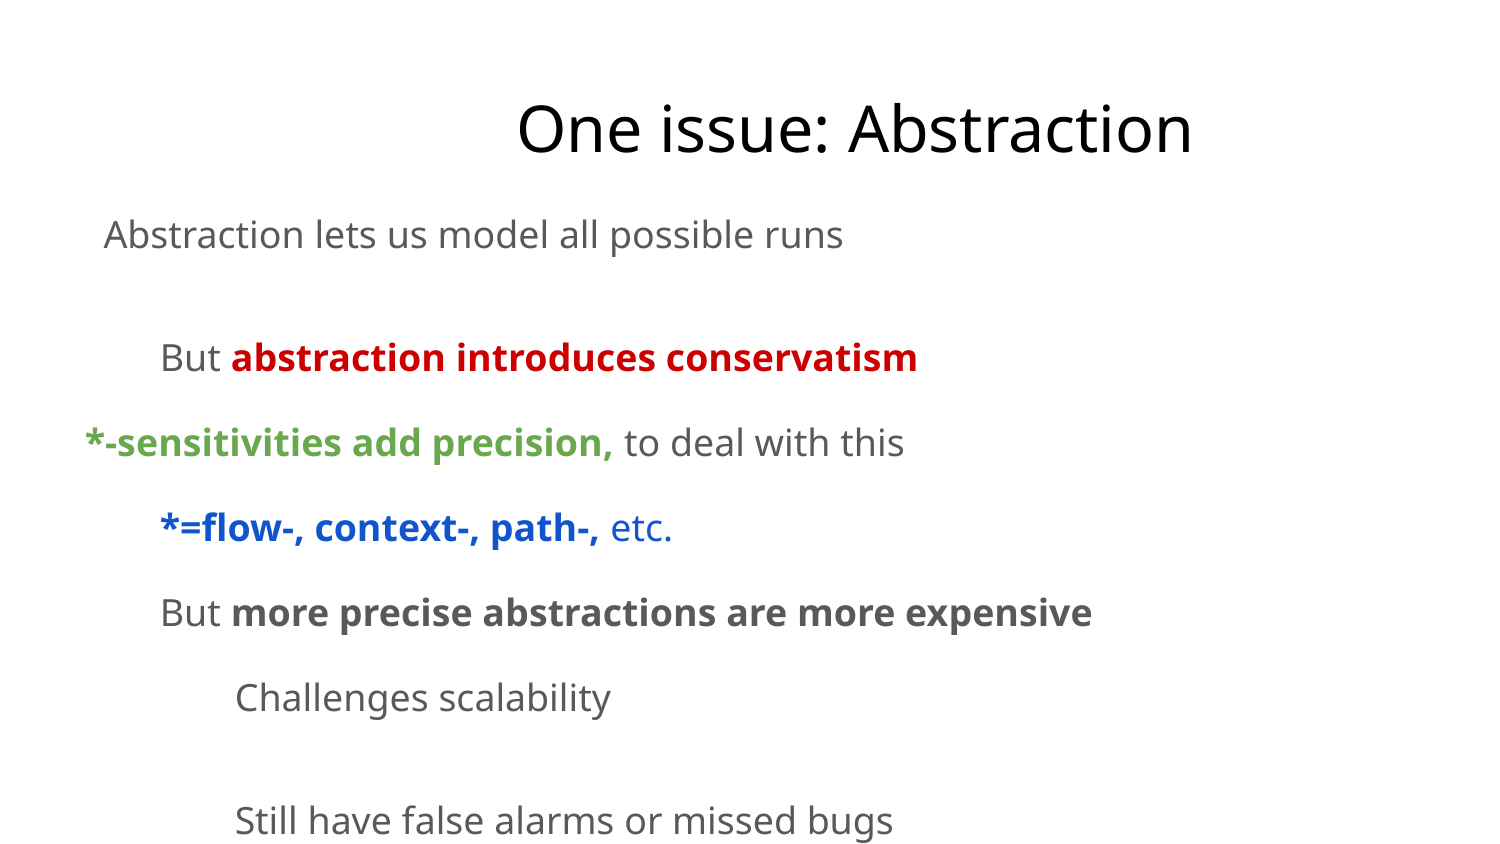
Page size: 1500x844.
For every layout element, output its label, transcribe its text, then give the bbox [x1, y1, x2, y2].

list Abstraction lets us model all possible runs But abstraction introduces conservatism *-sensitivities add precision, to deal with this *=flow-, context-, path-, etc. But more precise abstractions are more expensive Challenges scalability Still have false alarms or missed bugs Static analysis abstraction ≠ developer abstraction Because the developer didn’t have them in mind [51, 189, 1449, 750]
title One issue: Abstraction [51, 72, 1449, 167]
